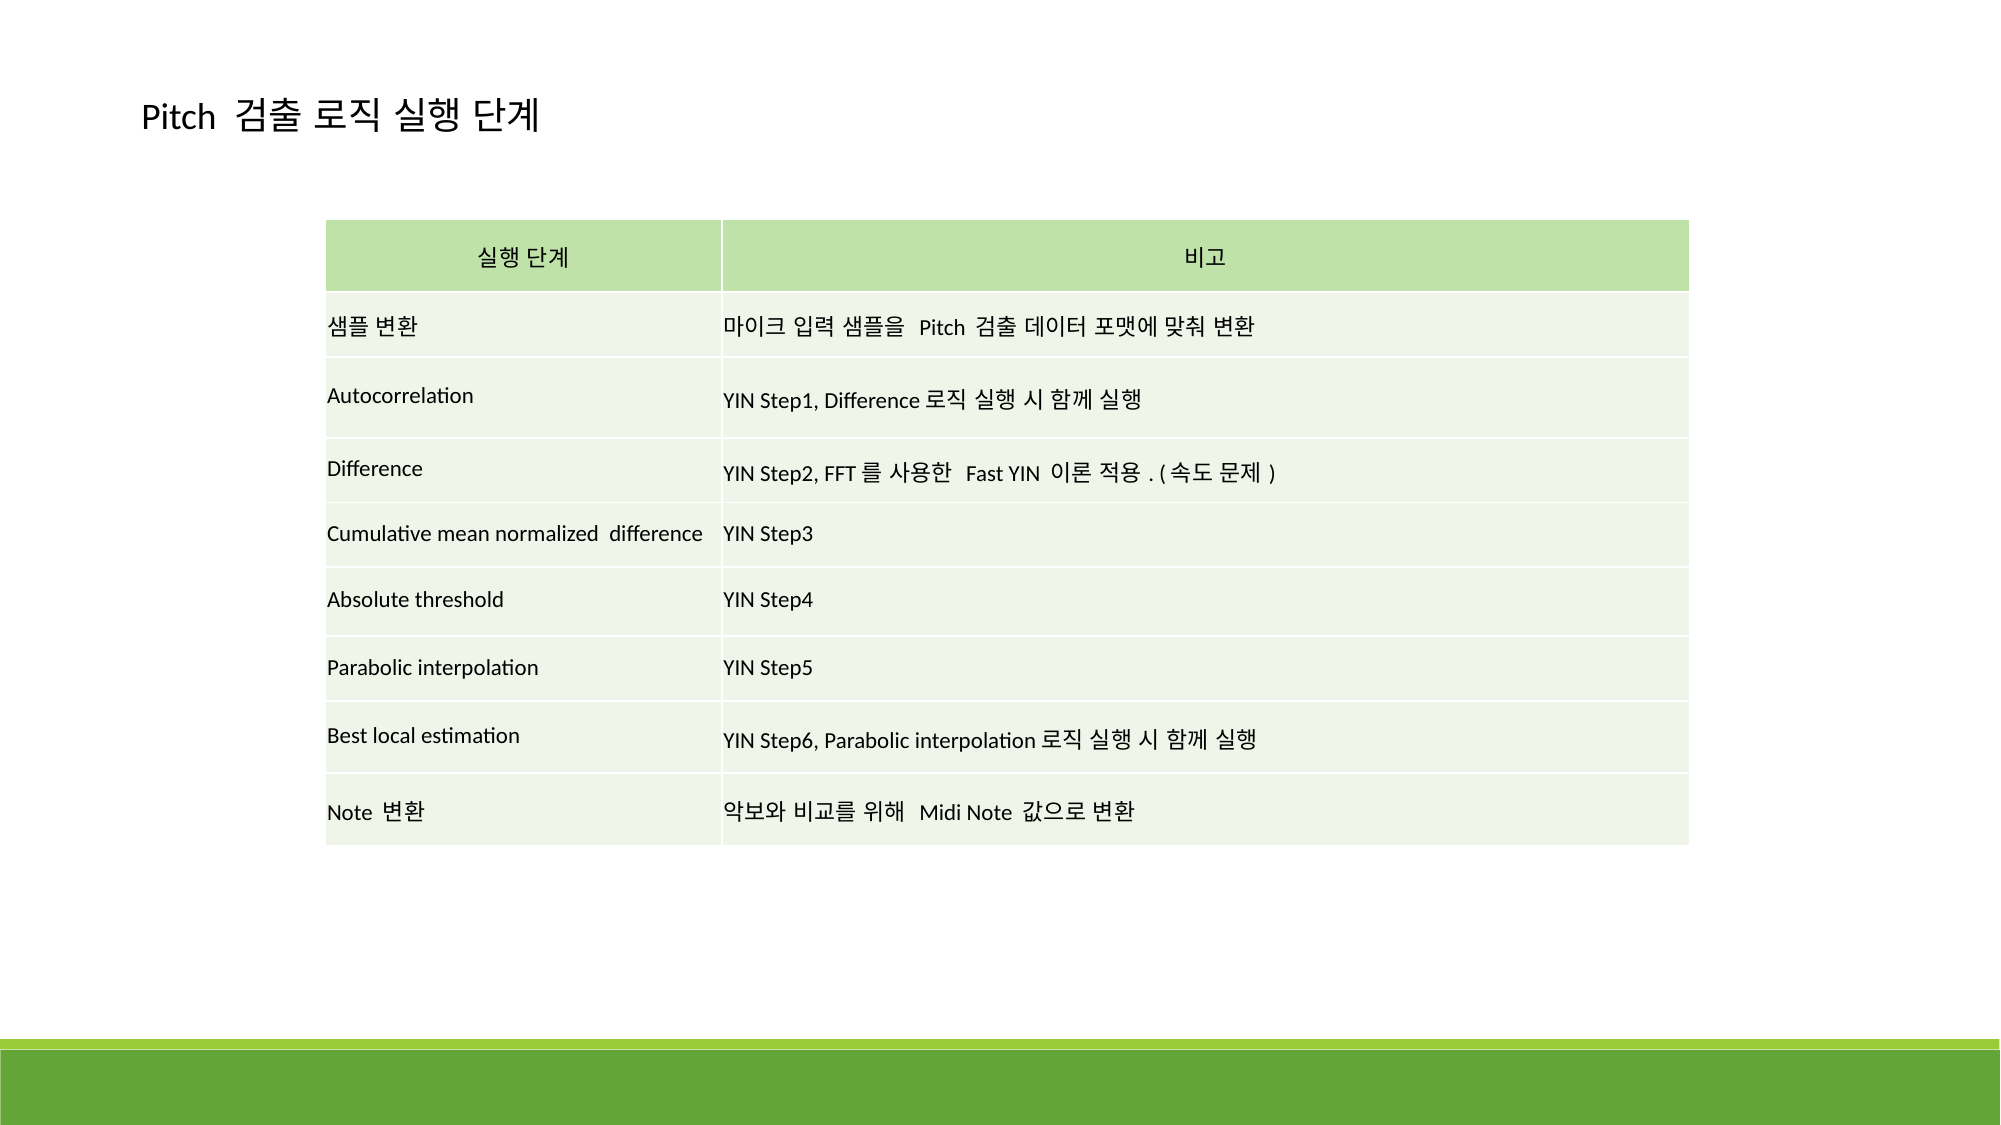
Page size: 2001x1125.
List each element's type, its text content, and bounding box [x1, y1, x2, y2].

table_cell Note 변환 [326, 774, 721, 845]
table_header 비고 [723, 220, 1689, 291]
table_cell Best local estimation [326, 702, 721, 772]
table_cell Absolute threshold [326, 568, 721, 635]
table_cell 악보와 비교를 위해 Midi Note 값으로 변환 [723, 774, 1689, 845]
table_cell Parabolic interpolation [326, 637, 721, 700]
table_cell 샘플 변환 [326, 293, 721, 356]
table_cell YIN Step4 [723, 568, 1689, 635]
text_box Pitch 검출 로직 실행 단계 [126, 84, 557, 144]
table_cell YIN Step1, Difference로직 실행 시 함께 실행 [723, 358, 1689, 437]
table_cell YIN Step5 [723, 637, 1689, 700]
table_cell Difference [326, 439, 721, 502]
table_cell 마이크 입력 샘플을 Pitch 검출 데이터 포맷에 맞춰 변환 [723, 293, 1689, 356]
table_cell YIN Step6, Parabolic interpolation로직 실행 시 함께 실행 [723, 702, 1689, 772]
table_header 실행 단계 [326, 220, 721, 291]
table_cell Cumulative mean normalized difference [326, 503, 721, 566]
table_cell YIN Step3 [723, 503, 1689, 566]
table_cell YIN Step2, FFT를 사용한 Fast YIN 이론 적용. (속도 문제) [723, 439, 1689, 502]
table_cell Autocorrelation [326, 358, 721, 437]
